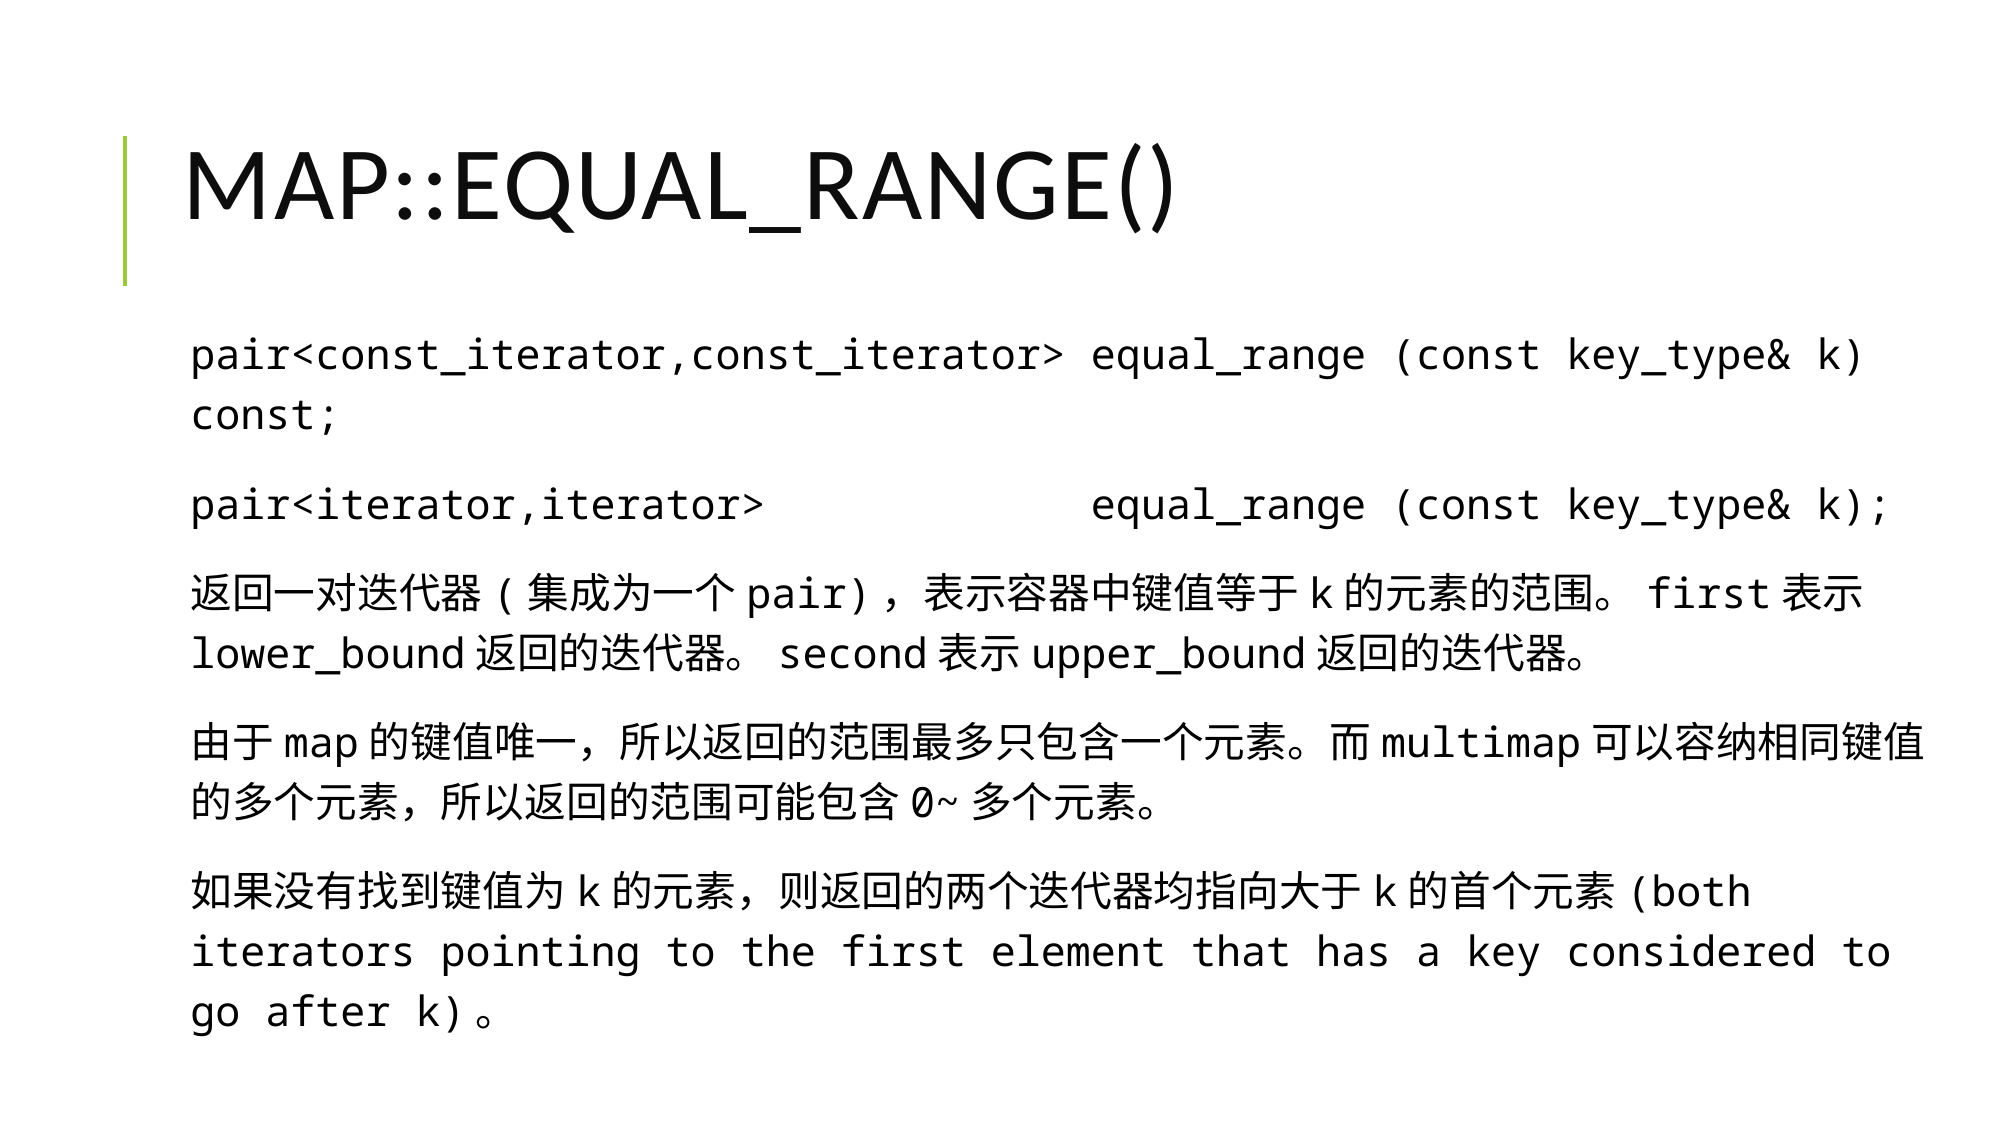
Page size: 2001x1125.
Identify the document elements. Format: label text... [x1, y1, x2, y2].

title map::equal_range() [168, 96, 1763, 283]
list pair<const_iterator,const_iterator> equal_range (const key_type& k) const; pair<iterator,iterator> equal_range (const key_type& k); 返回一对迭代器(集成为一个pair)，表示容器中键值等于k的元素的范围。first表示lower_bound返回的迭代器。second表示upper_bound返回的迭代器。 由于map的键值唯一，所以返回的范围最多只包含一个元素。而multimap可以容纳相同键值的多个元素，所以返回的范围可能包含0~多个元素。 如果没有找到键值为k的元素，则返回的两个迭代器均指向大于k的首个元素(both iterators pointing to the first element that has a key considered to go after k)。 [168, 310, 1936, 1035]
